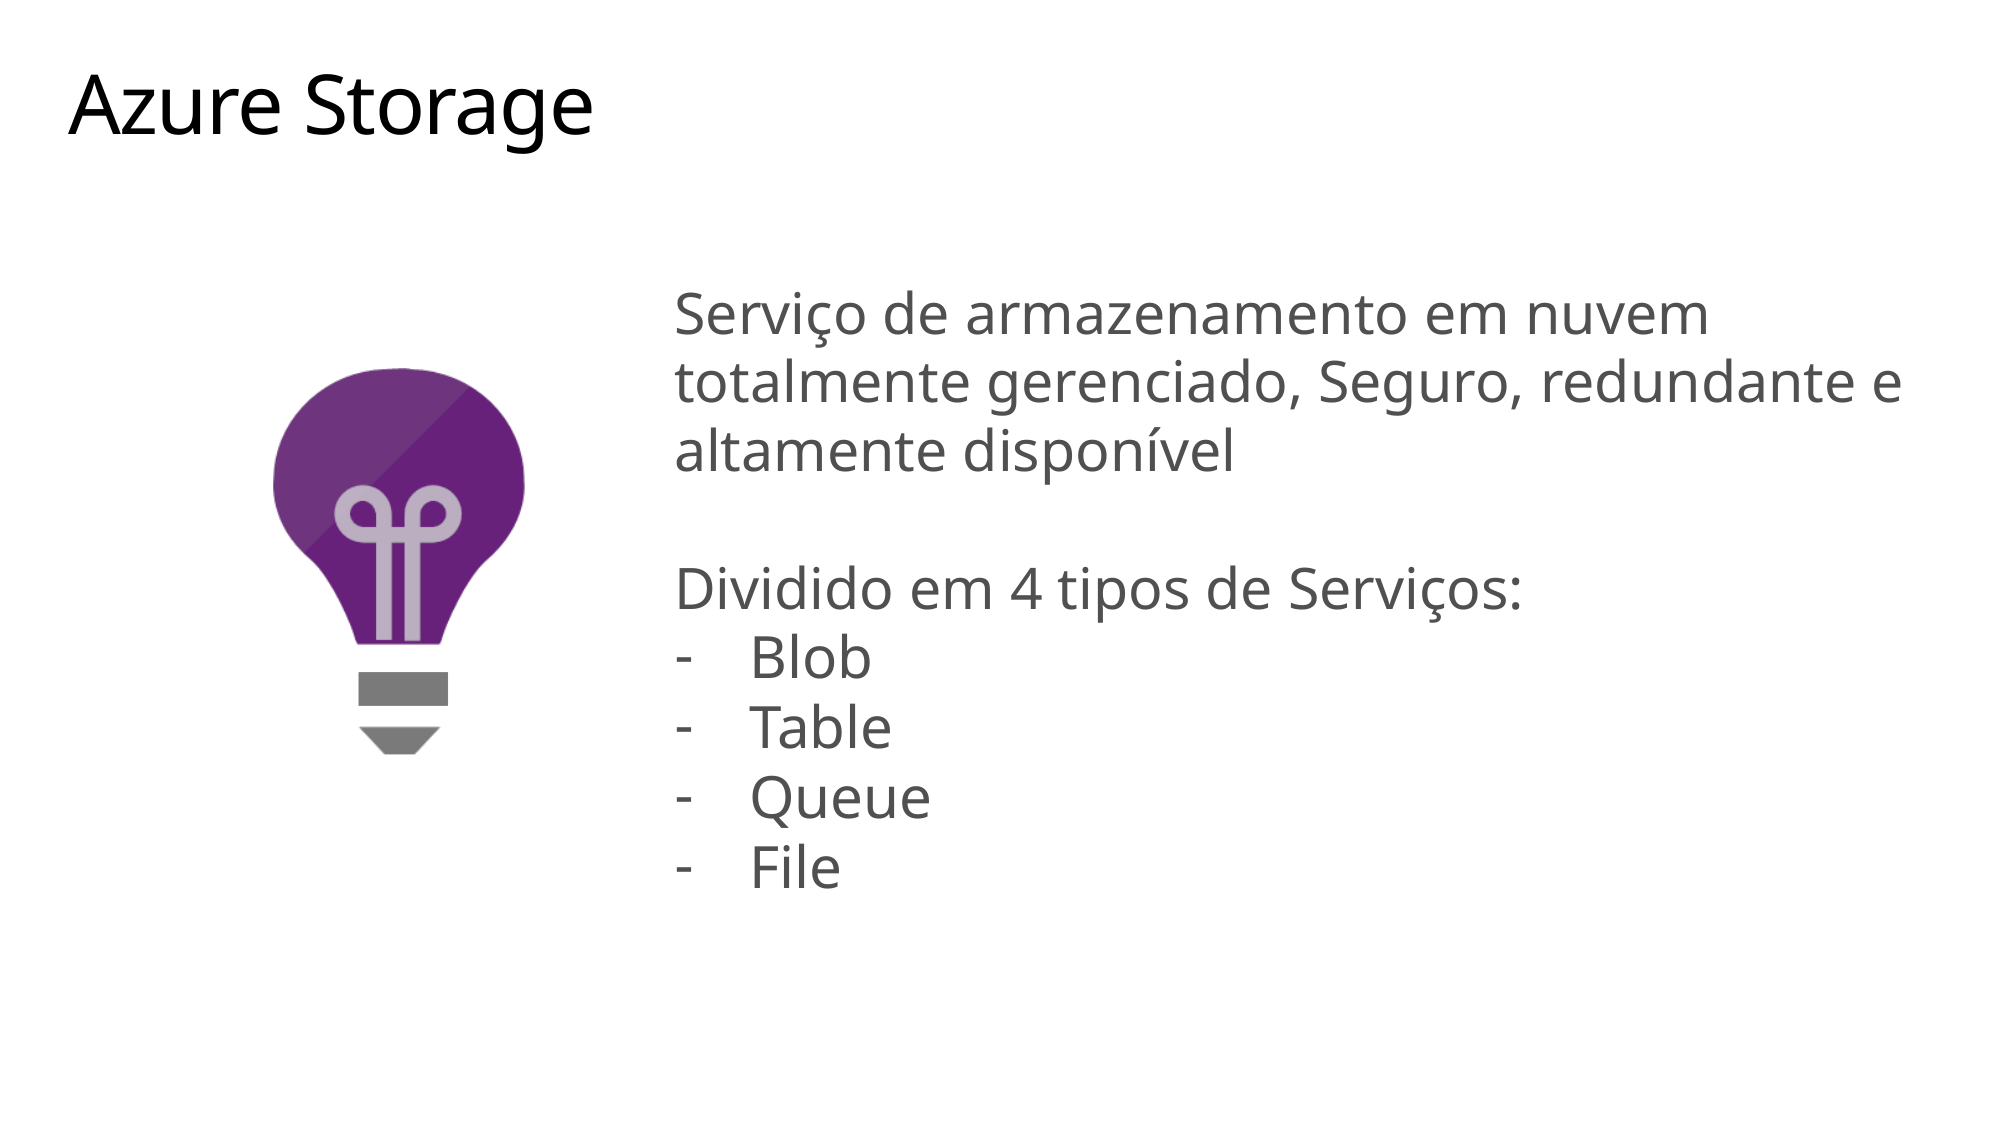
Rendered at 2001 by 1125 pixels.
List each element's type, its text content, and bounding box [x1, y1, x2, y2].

text_box Serviço de armazenamento em nuvem totalmente gerenciado, Seguro, redundante e altamente disponível Dividido em 4 tipos de Serviços: Blob Table Queue File [674, 463, 1957, 901]
title Azure Storage [44, 47, 1957, 196]
picture [26, 367, 770, 758]
